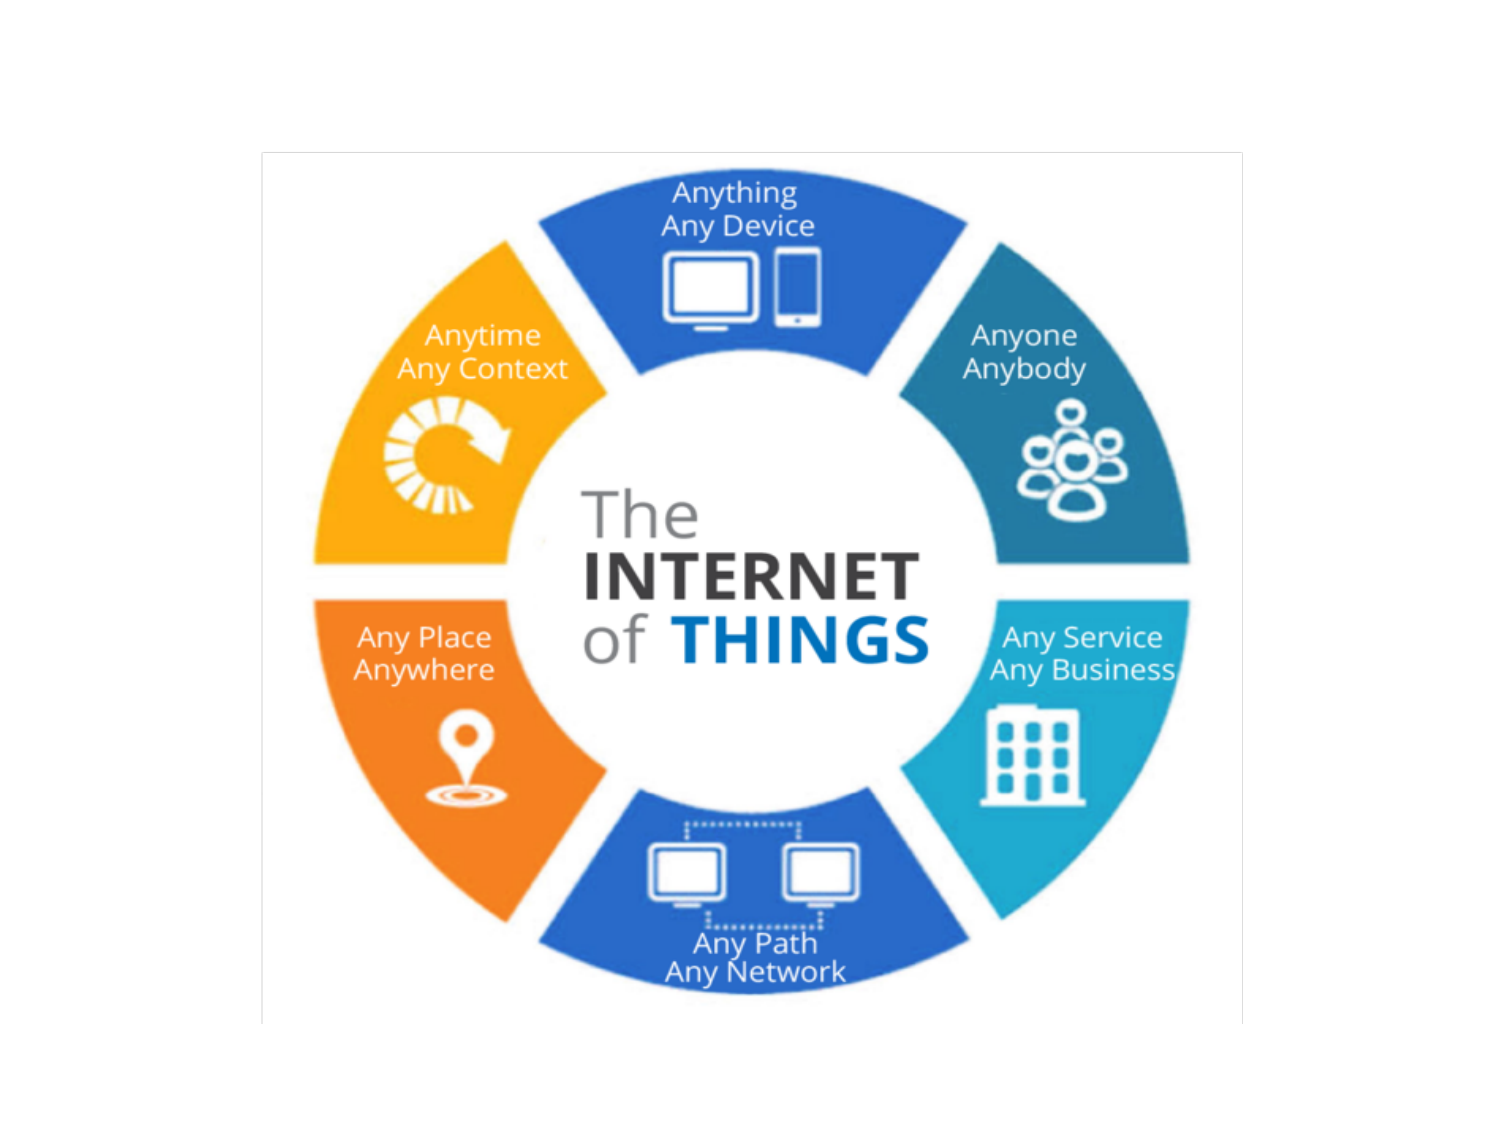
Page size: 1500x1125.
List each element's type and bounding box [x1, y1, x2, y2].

list [218, 148, 1341, 1024]
